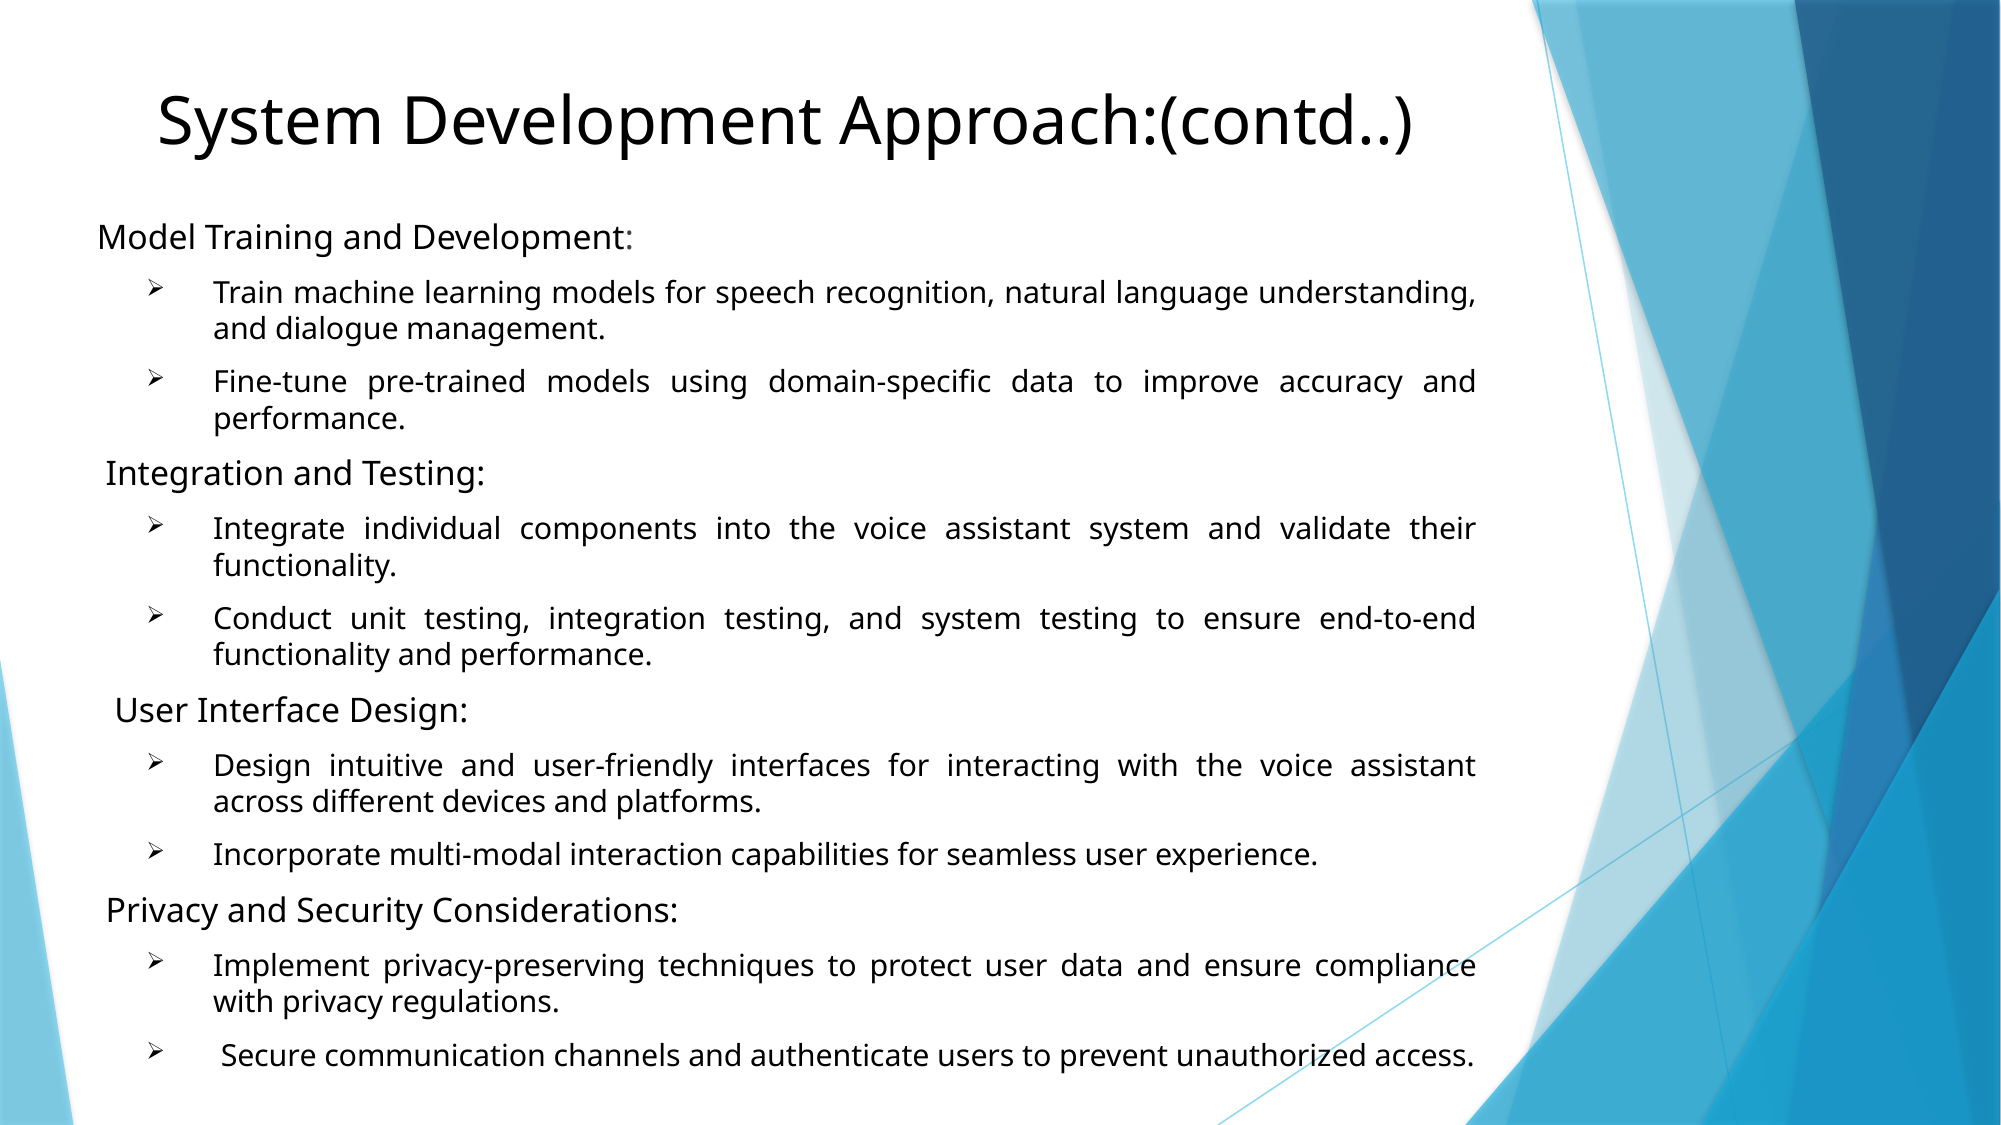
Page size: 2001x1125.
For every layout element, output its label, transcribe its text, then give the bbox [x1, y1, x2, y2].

list Model Training and Development: Train machine learning models for speech recognition, natural language understanding, and dialogue management. Fine-tune pre-trained models using domain-specific data to improve accuracy and performance. Integration and Testing: Integrate individual components into the voice assistant system and validate their functionality. Conduct unit testing, integration testing, and system testing to ensure end-to-end functionality and performance. User Interface Design: Design intuitive and user-friendly interfaces for interacting with the voice assistant across different devices and platforms. Incorporate multi-modal interaction capabilities for seamless user experience. Privacy and Security Considerations: Implement privacy-preserving techniques to protect user data and ensure compliance with privacy regulations. Secure communication channels and authenticate users to prevent unauthorized access. [81, 208, 1493, 1125]
text_box System Development Approach:(contd..) [143, 70, 1431, 166]
